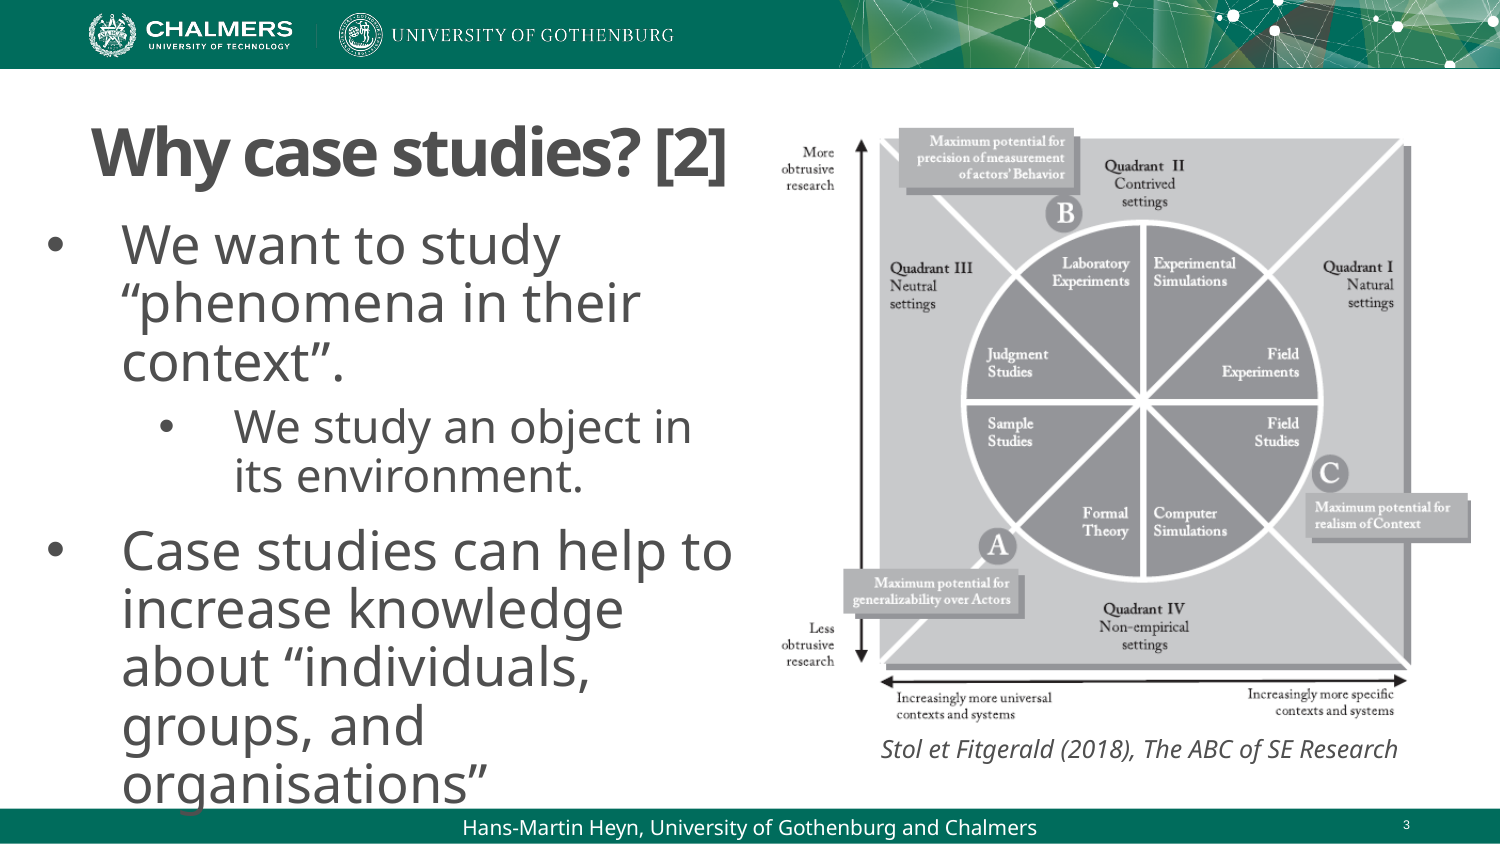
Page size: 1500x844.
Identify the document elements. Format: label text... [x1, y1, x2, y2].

list We want to study “phenomena in their context”. We study an object in its environment. Case studies can help to increase knowledge about “individuals, groups, and organisations” [31, 210, 750, 782]
title Why case studies? [2] [76, 100, 1425, 211]
footer Hans-Martin Heyn, University of Gothenburg and Chalmers [429, 807, 1071, 844]
slide_number 3 [1074, 809, 1425, 844]
text_box Stol et Fitgerald (2018), The ABC of SE Research [866, 730, 1424, 839]
picture [773, 114, 1471, 730]
picture [17, 0, 1500, 85]
